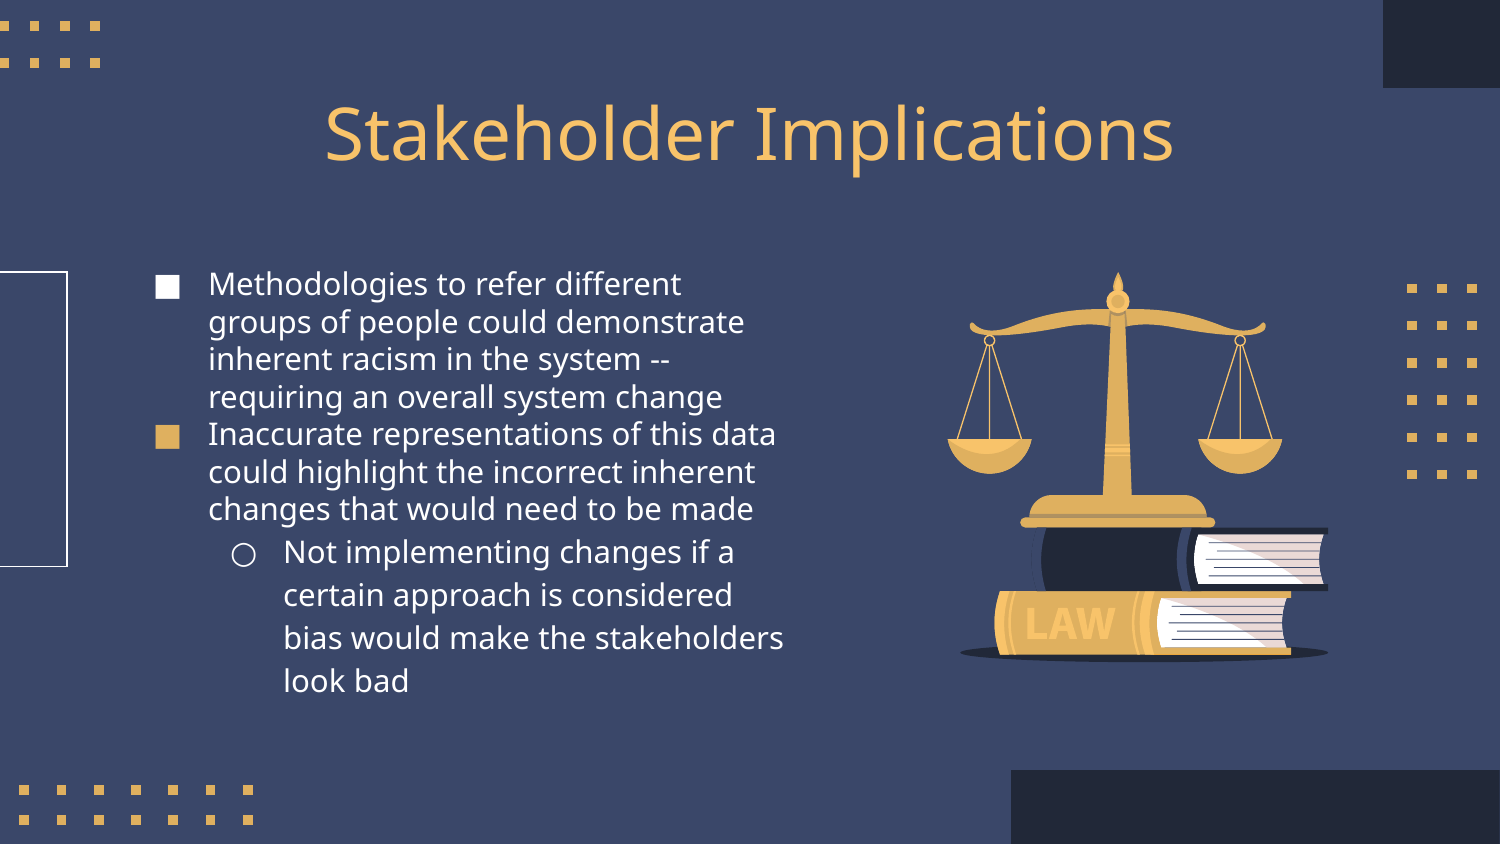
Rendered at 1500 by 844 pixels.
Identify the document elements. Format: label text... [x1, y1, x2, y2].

title Stakeholder Implications [118, 72, 1382, 167]
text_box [1406, 283, 1478, 480]
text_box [959, 527, 1329, 663]
text_box [1382, 0, 1500, 88]
list Methodologies to refer different groups of people could demonstrate inherent racism in the system --requiring an overall system change Inaccurate representations of this data could highlight the incorrect inherent changes that would need to be made Not implementing changes if a certain approach is considered bias would make the stakeholders look bad [118, 249, 804, 595]
